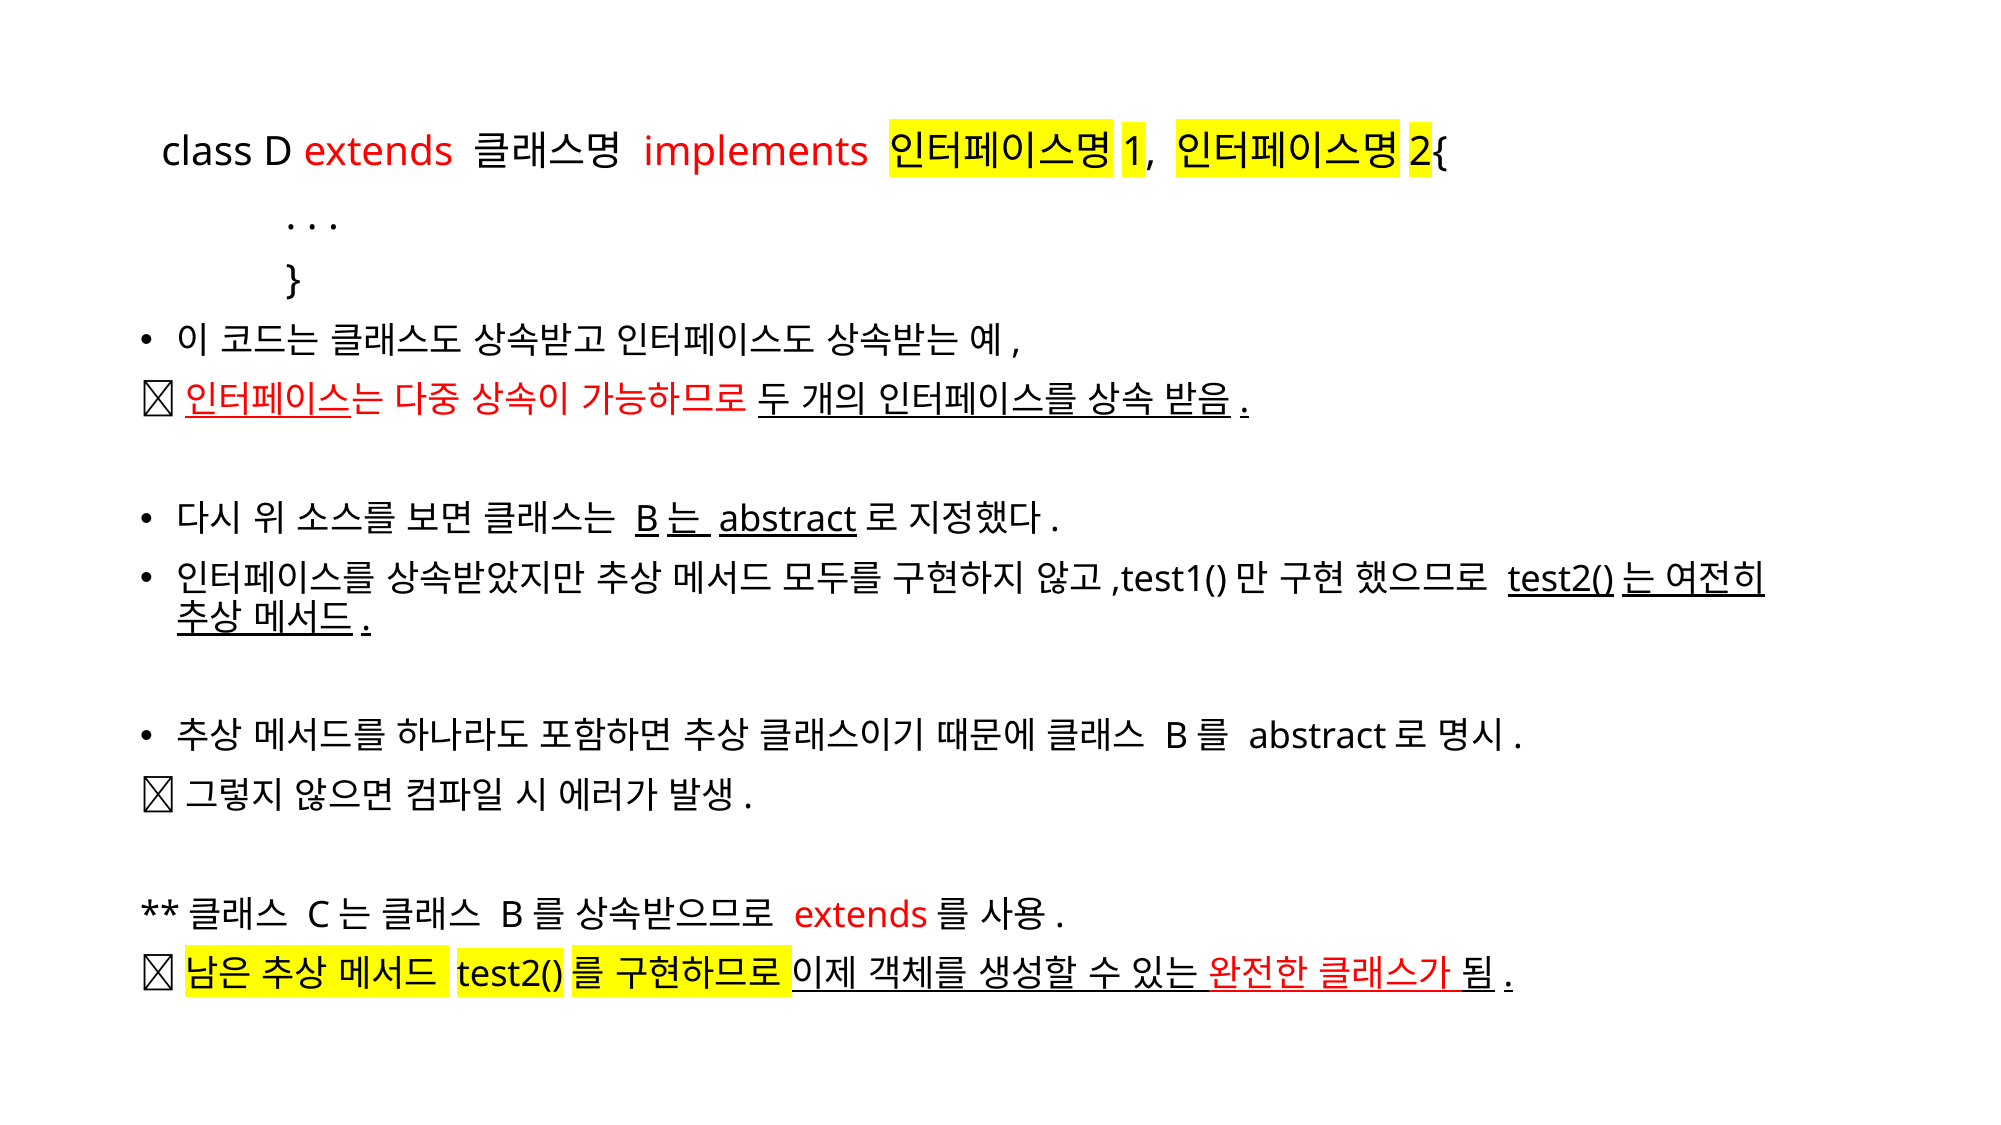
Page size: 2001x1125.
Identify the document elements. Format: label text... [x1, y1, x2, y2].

list class D extends 클래스명 implements 인터페이스명1, 인터페이스명2{ . . . } 이 코드는 클래스도 상속받고 인터페이스도 상속받는 예, 인터페이스는 다중 상속이 가능하므로 두 개의 인터페이스를 상속 받음. 다시 위 소스를 보면 클래스는 B는 abstract로 지정했다. 인터페이스를 상속받았지만 추상 메서드 모두를 구현하지 않고,test1()만 구현 했으므로 test2()는 여전히 추상 메서드. 추상 메서드를 하나라도 포함하면 추상 클래스이기 때문에 클래스 B를 abstract로 명시. 그렇지 않으면 컴파일 시 에러가 발생. **클래스 C는 클래스 B를 상속받으므로 extends를 사용. 남은 추상 메서드 test2()를 구현하므로 이제 객체를 생성할 수 있는 완전한 클래스가 됨. [125, 59, 1851, 1066]
